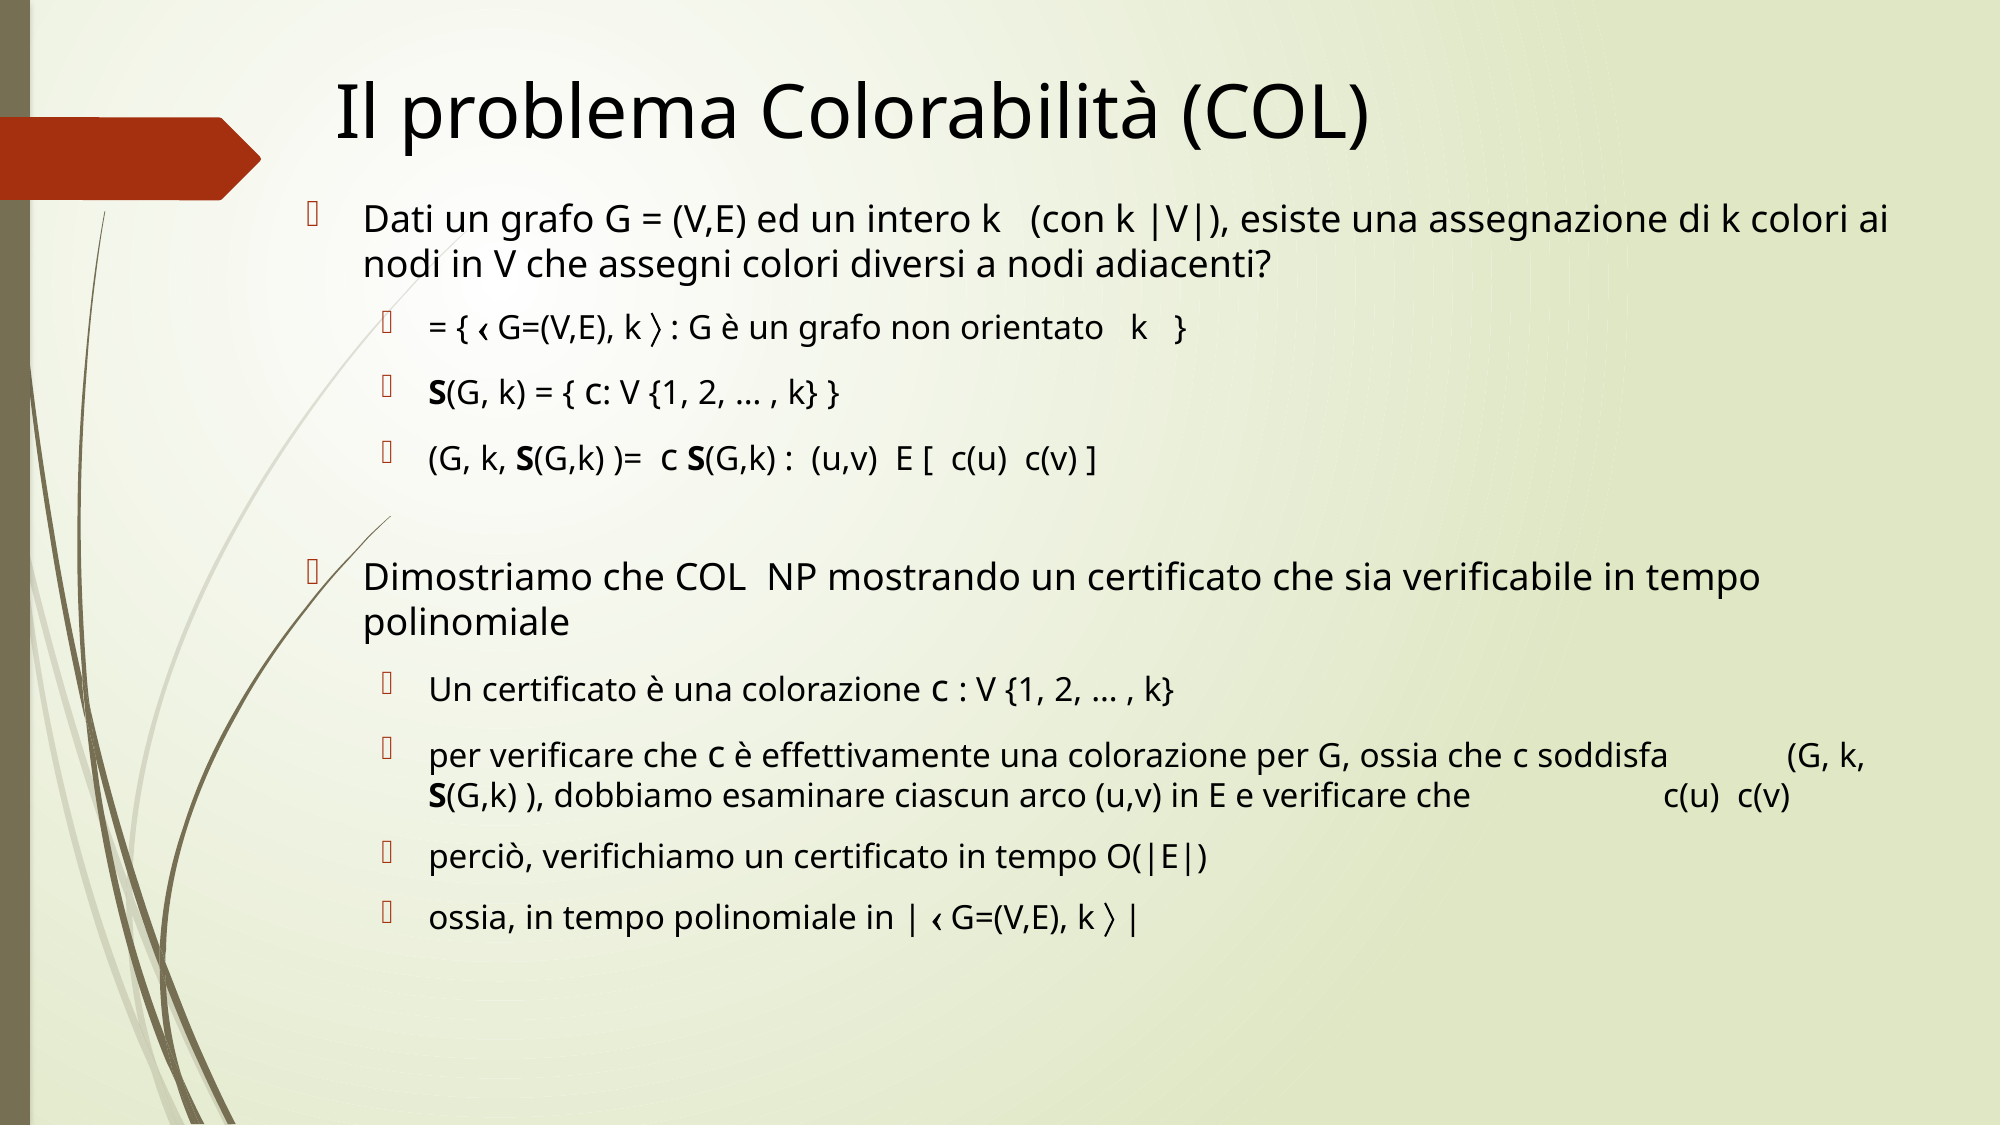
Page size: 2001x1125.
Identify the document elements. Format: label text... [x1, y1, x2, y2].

title Il problema Colorabilità (COL) [320, 56, 1783, 188]
